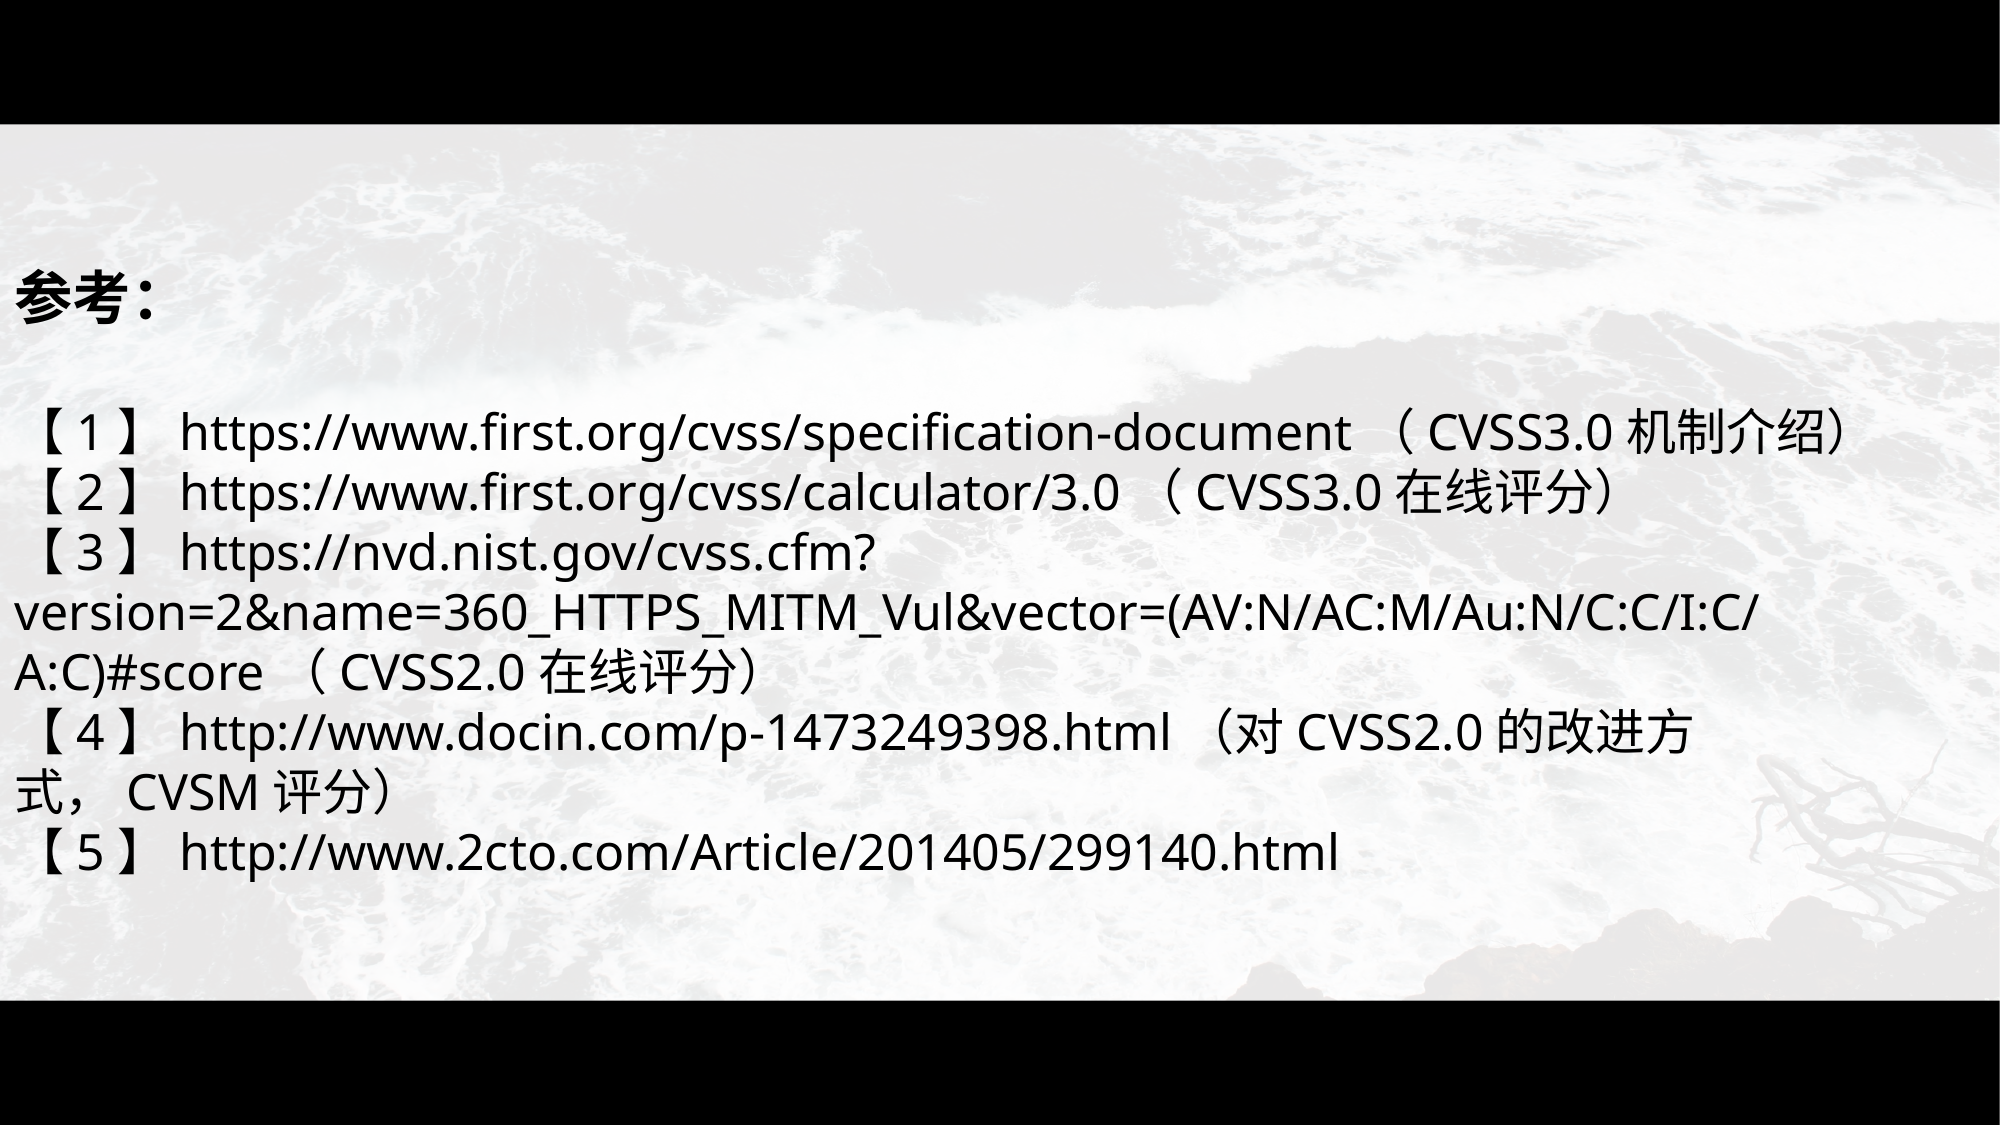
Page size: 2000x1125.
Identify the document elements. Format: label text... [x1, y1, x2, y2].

text_box 参考： 【1】https://www.first.org/cvss/specification-document（CVSS3.0机制介绍） 【2】https://www.first.org/cvss/calculator/3.0（CVSS3.0在线评分） 【3】https://nvd.nist.gov/cvss.cfm?version=2&name=360_HTTPS_MITM_Vul&vector=(AV:N/AC:M/Au:N/C:C/I:C/A:C)#score（CVSS2.0在线评分） 【4】http://www.docin.com/p-1473249398.html（对CVSS2.0的改进方式，CVSM评分） 【5】http://www.2cto.com/Article/201405/299140.html [0, 253, 1957, 889]
